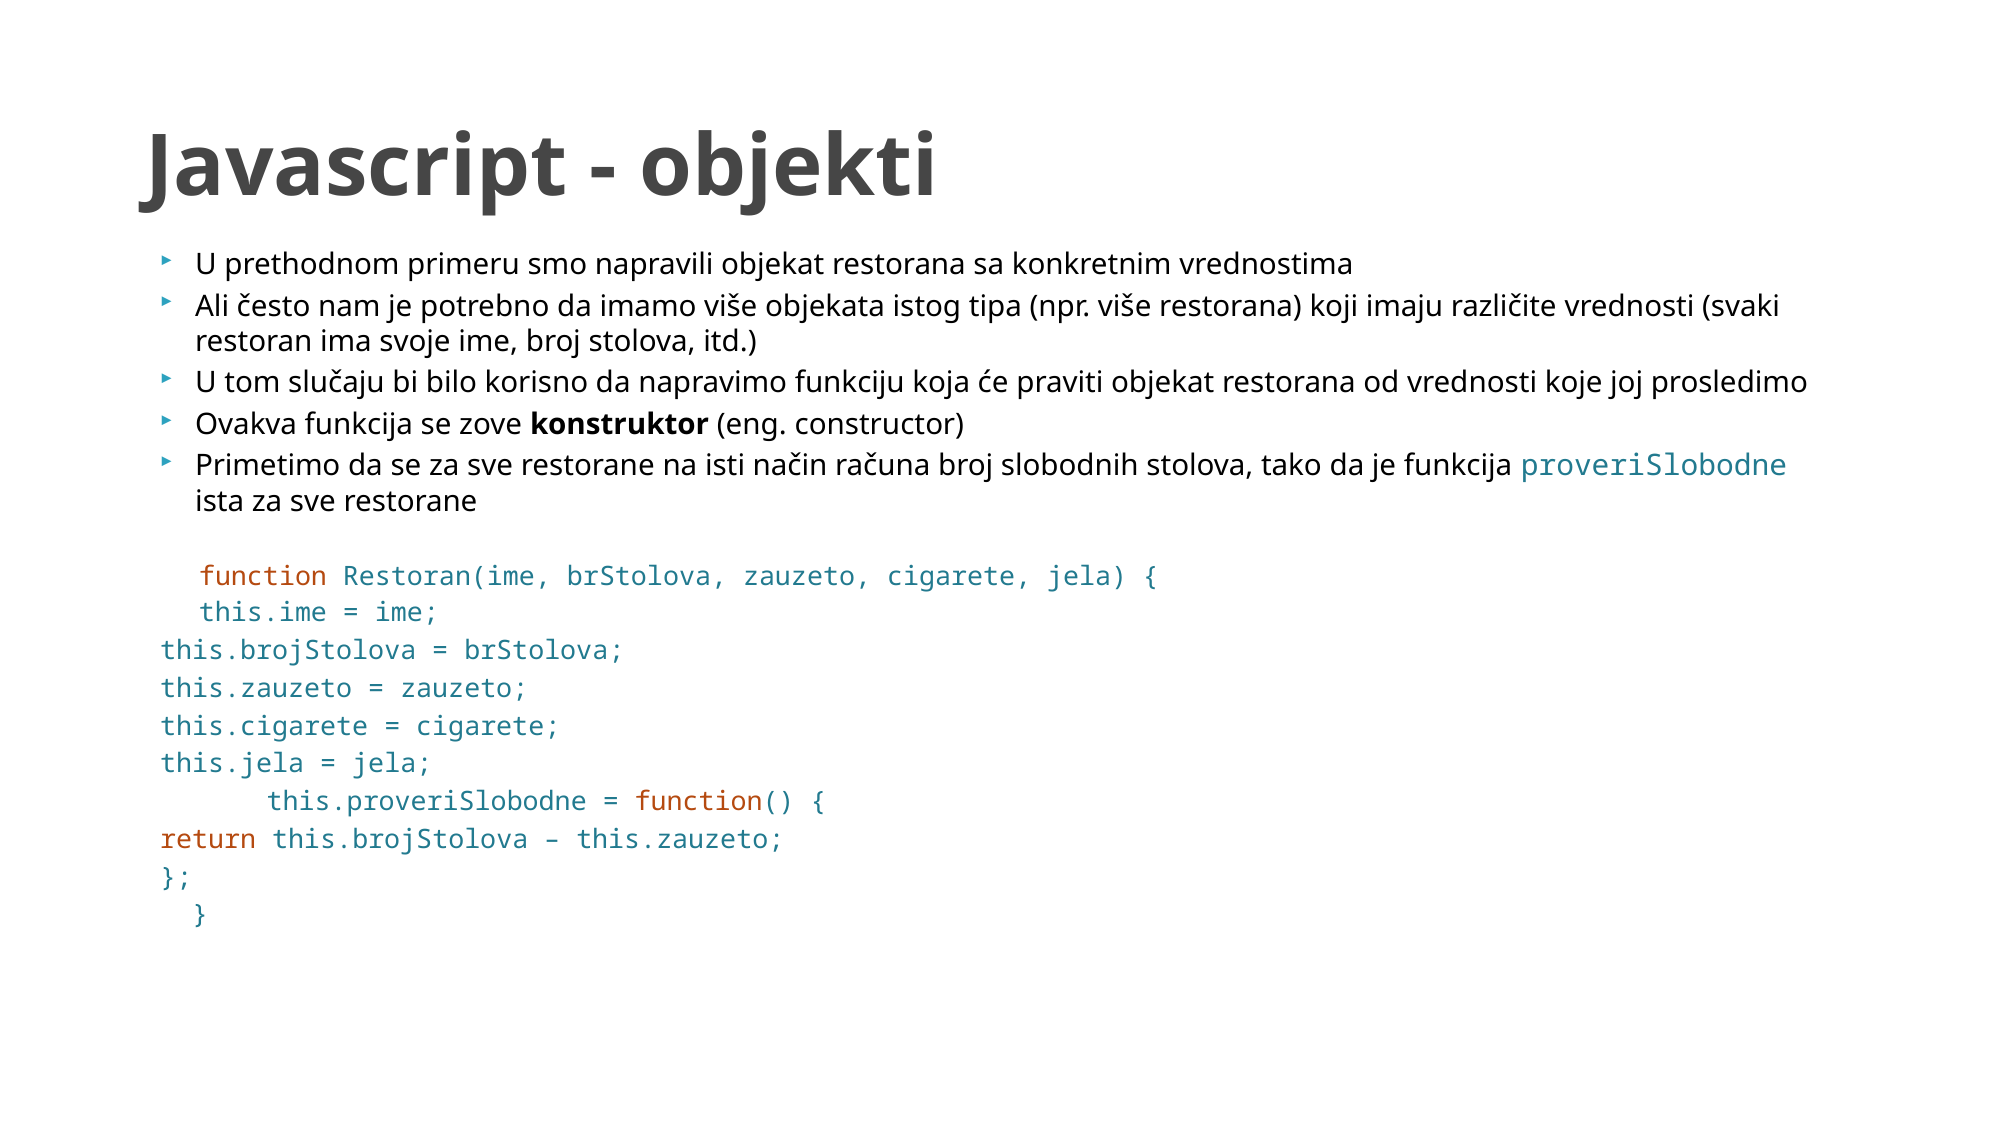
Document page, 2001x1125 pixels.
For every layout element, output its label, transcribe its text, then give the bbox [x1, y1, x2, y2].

list U prethodnom primeru smo napravili objekat restorana sa konkretnim vrednostima Ali često nam je potrebno da imamo više objekata istog tipa (npr. više restorana) koji imaju različite vrednosti (svaki restoran ima svoje ime, broj stolova, itd.) U tom slučaju bi bilo korisno da napravimo funkciju koja će praviti objekat restorana od vrednosti koje joj prosledimo Ovakva funkcija se zove konstruktor (eng. constructor) Primetimo da se za sve restorane na isti način računa broj slobodnih stolova, tako da je funkcija proveriSlobodne ista za sve restorane function Restoran(ime, brStolova, zauzeto, cigarete, jela) { this.ime = ime; this.brojStolova = brStolova; this.zauzeto = zauzeto; this.cigarete = cigarete; this.jela = jela; this.proveriSlobodne = function() { return this.brojStolova – this.zauzeto; }; } [130, 270, 1842, 976]
title Javascript - objekti [130, 52, 1842, 270]
